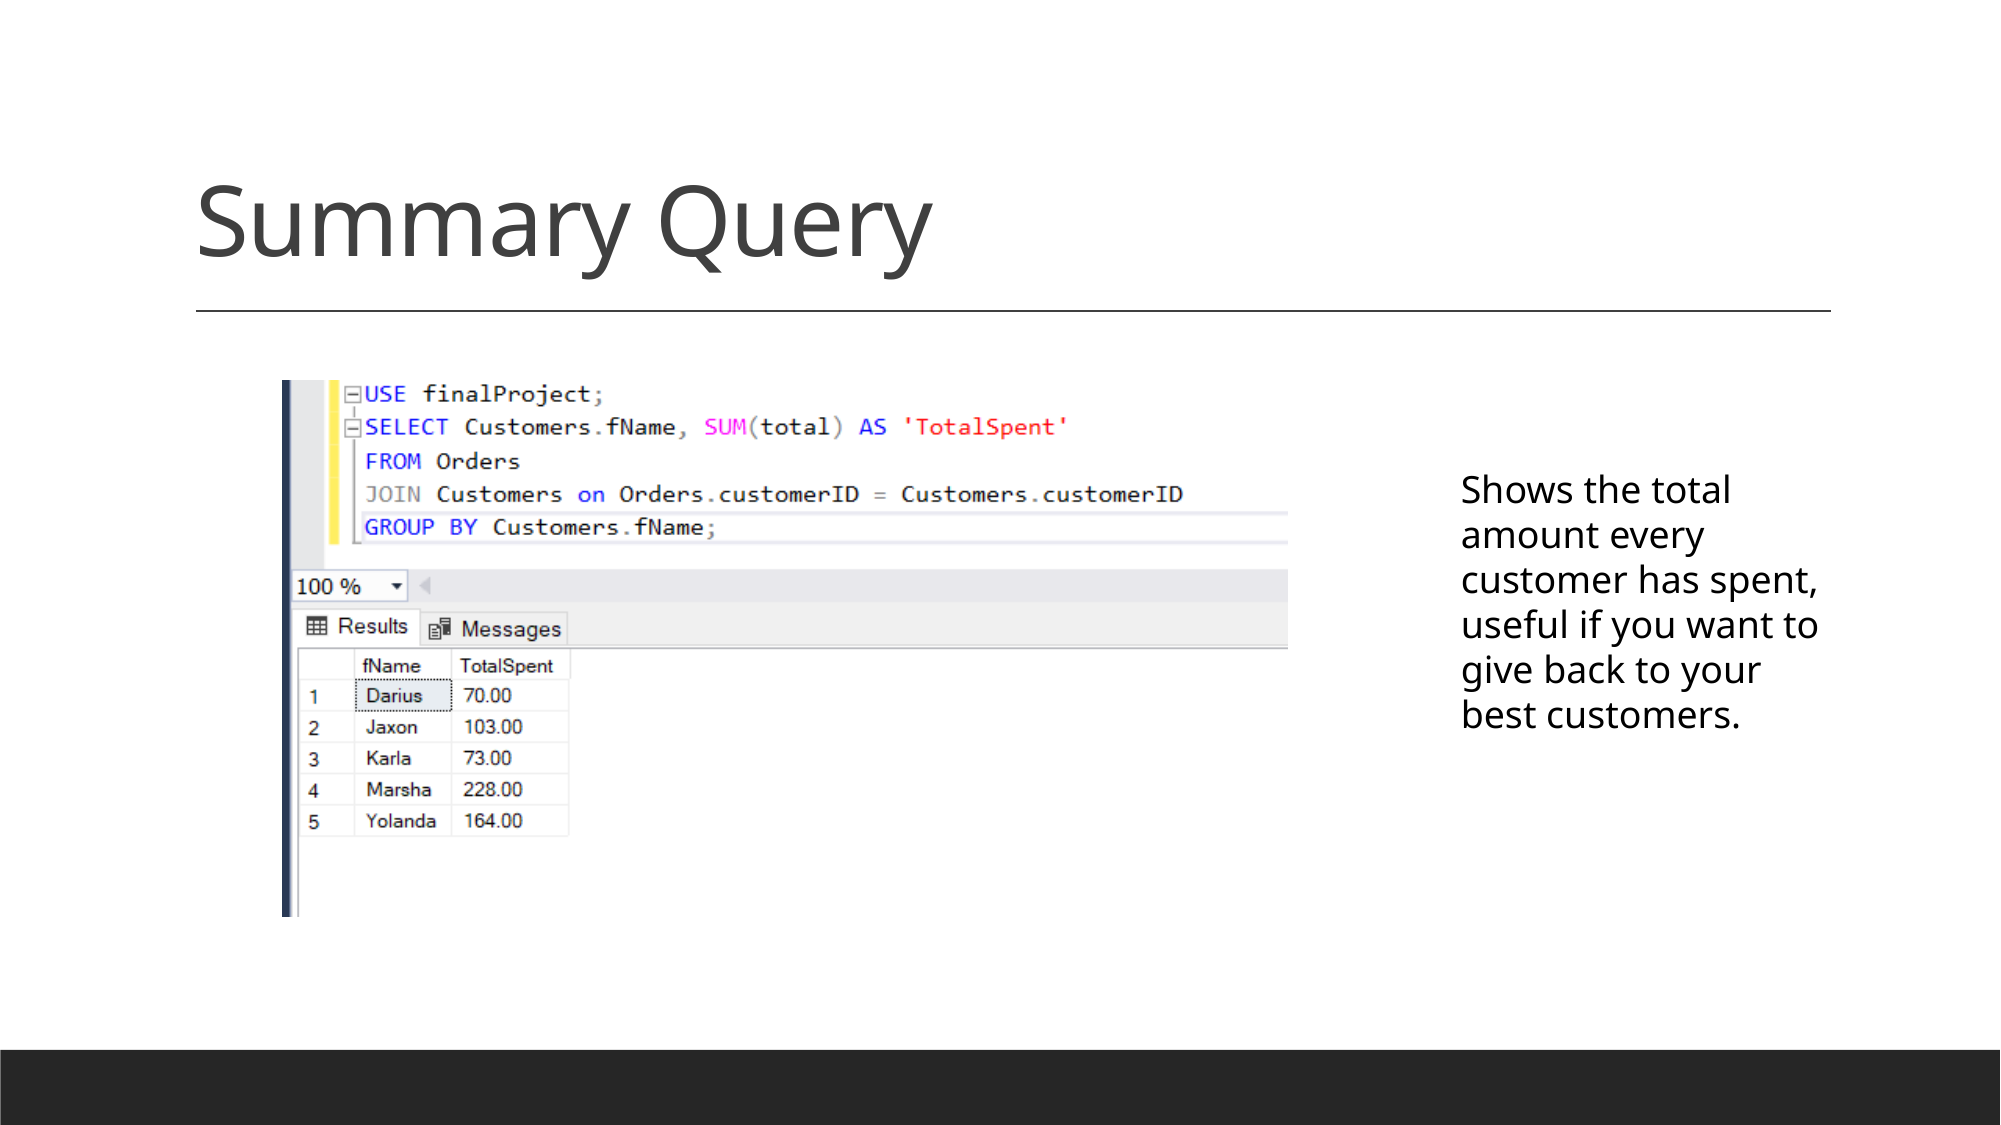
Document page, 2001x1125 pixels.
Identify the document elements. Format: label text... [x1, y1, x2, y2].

title Summary Query [180, 47, 1830, 285]
text_box Shows the total amount every customer has spent, useful if you want to give back to your best customers. [1446, 458, 1843, 744]
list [282, 379, 1288, 917]
